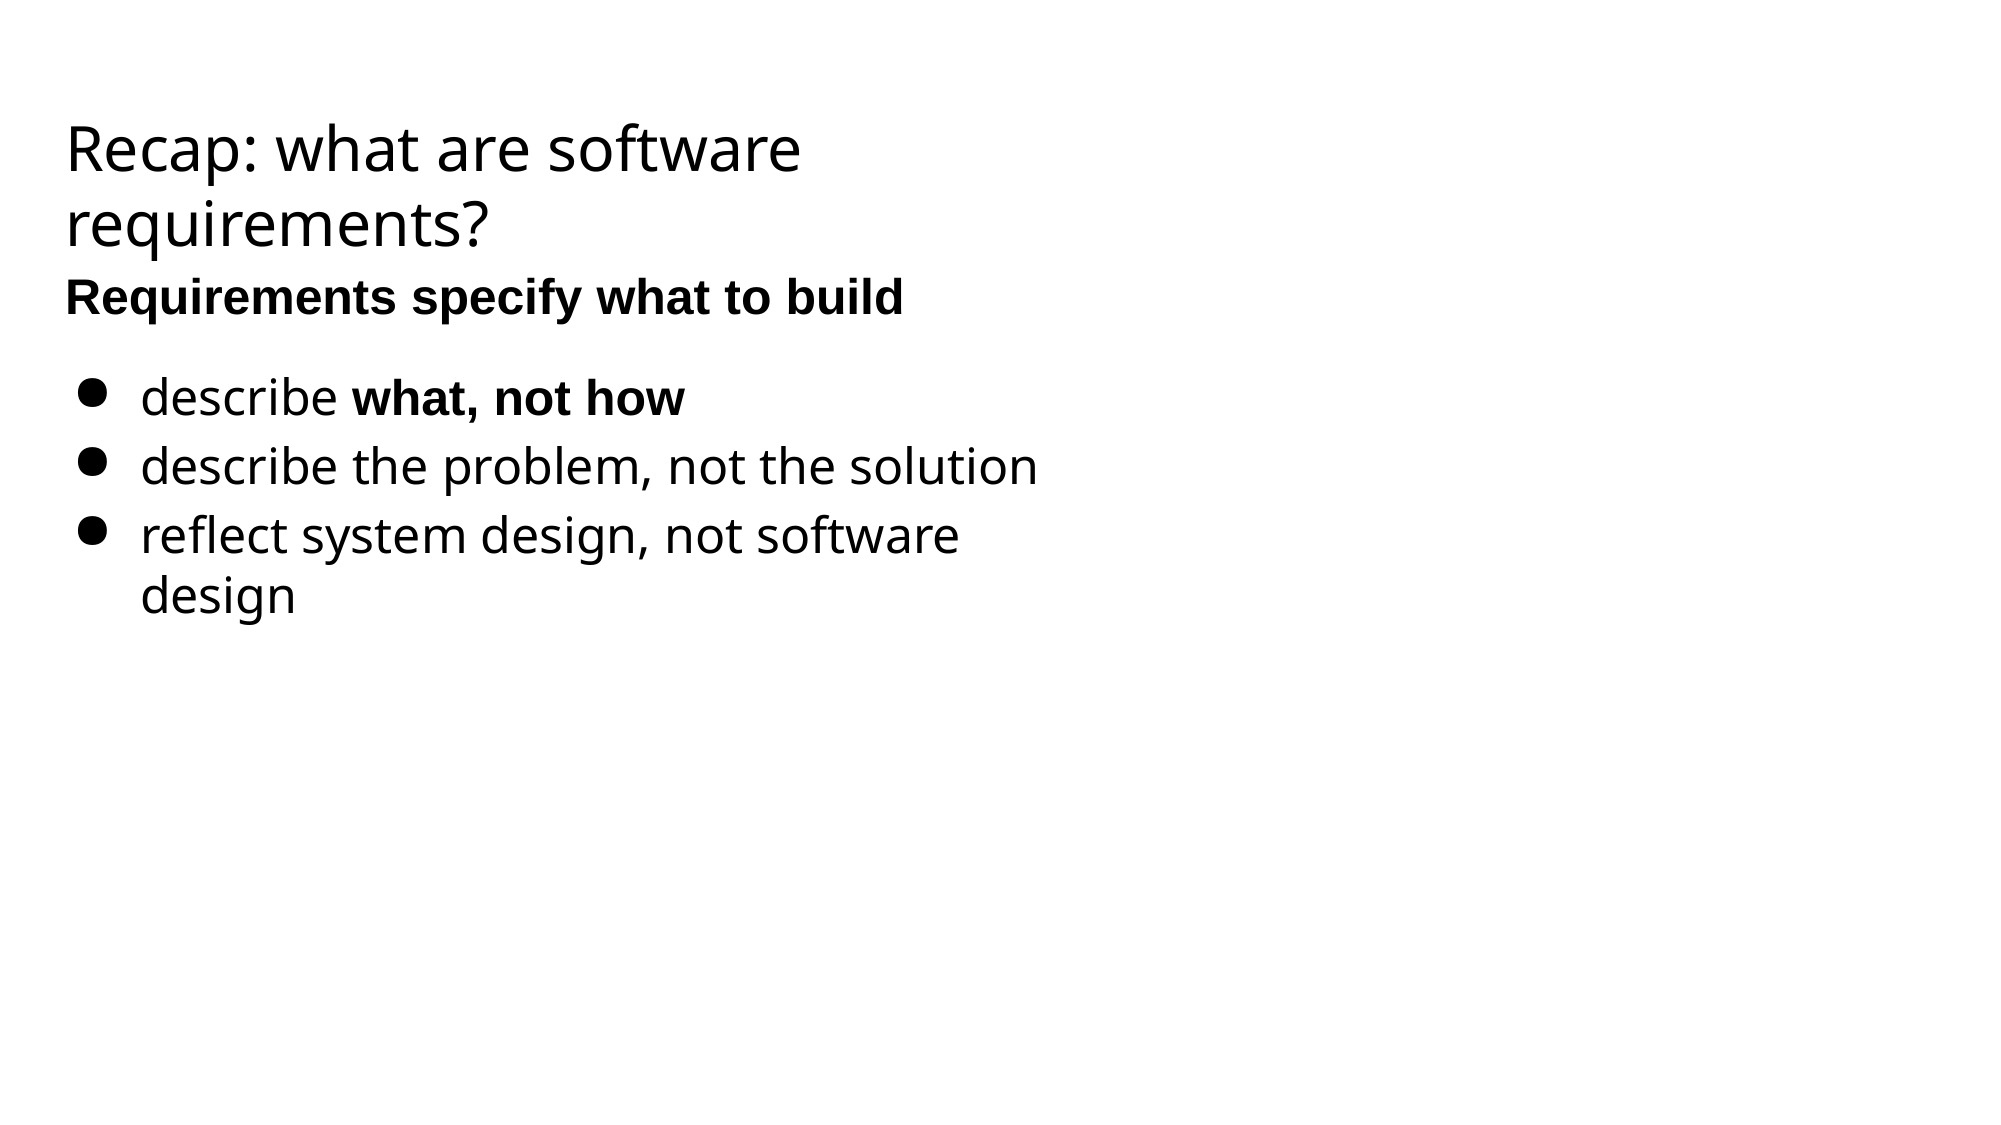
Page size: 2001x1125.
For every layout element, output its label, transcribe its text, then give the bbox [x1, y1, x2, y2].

text_box Requirements specify what to build describe what, not how describe the problem, not the solution reflect system design, not software design [63, 262, 1073, 624]
title Recap: what are software requirements? [63, 106, 1193, 297]
